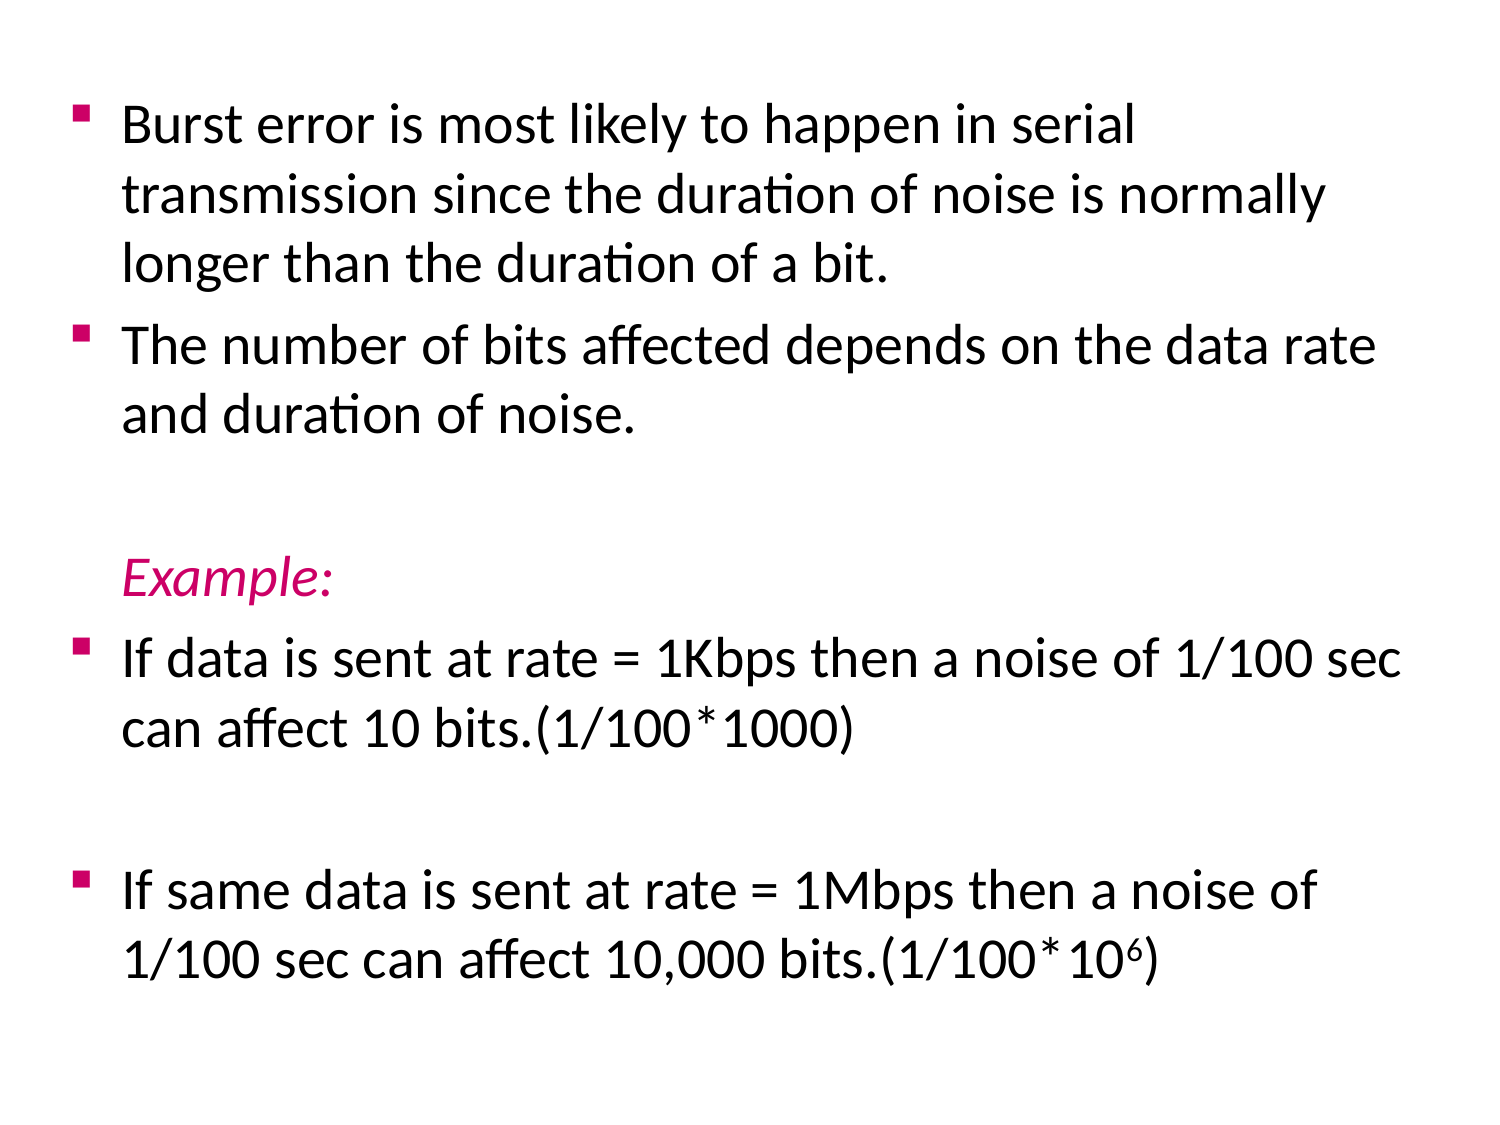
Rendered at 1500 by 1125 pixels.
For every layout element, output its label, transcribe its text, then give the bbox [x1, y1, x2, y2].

list Burst error is most likely to happen in serial transmission since the duration of noise is normally longer than the duration of a bit. The number of bits affected depends on the data rate and duration of noise. Example: If data is sent at rate = 1Kbps then a noise of 1/100 sec can affect 10 bits.(1/100*1000) If same data is sent at rate = 1Mbps then a noise of 1/100 sec can affect 10,000 bits.(1/100*106) [53, 78, 1459, 1000]
